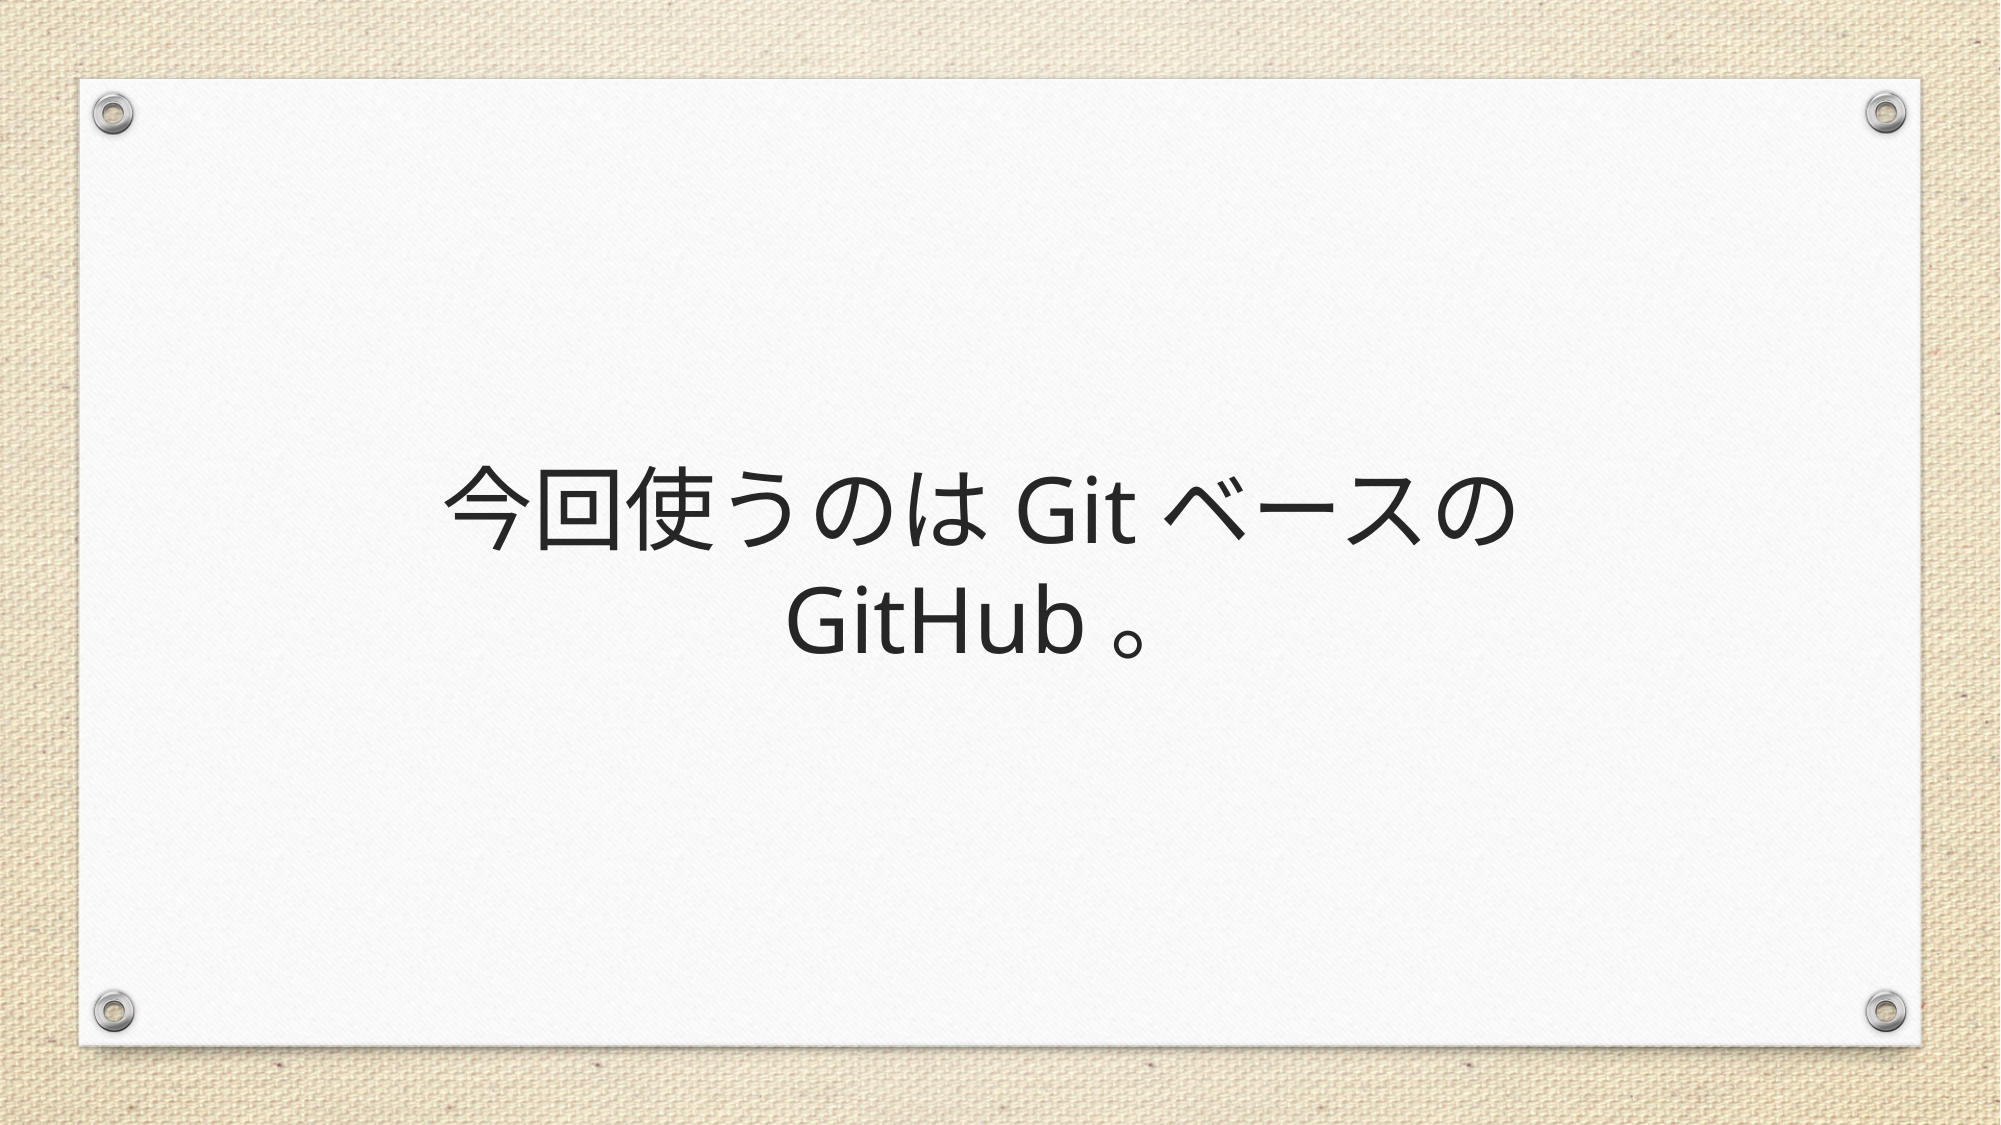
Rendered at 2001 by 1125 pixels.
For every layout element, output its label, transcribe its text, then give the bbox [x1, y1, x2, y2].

picture [0, 0, 2001, 1125]
title 今回使うのはGitベースのGitHub。 [233, 437, 1752, 687]
